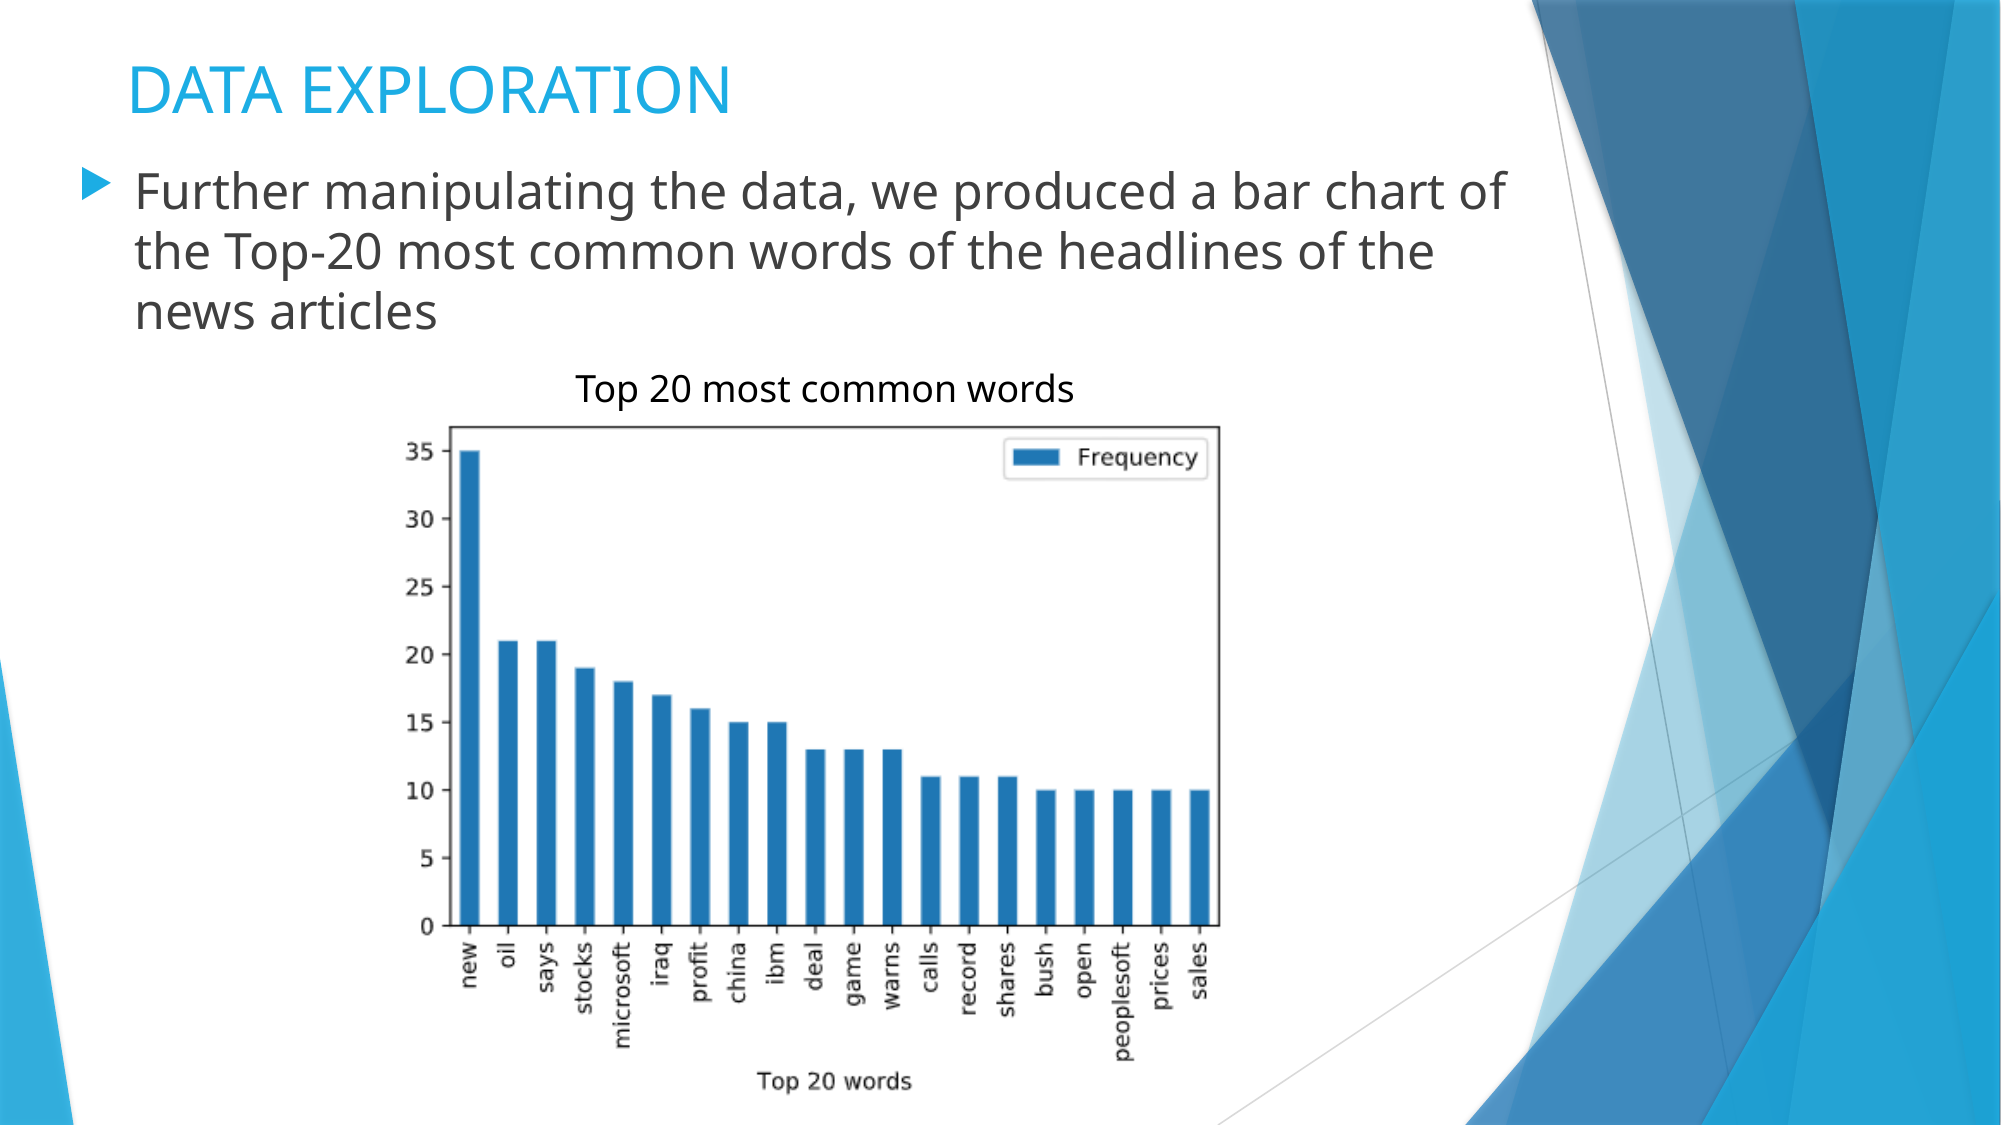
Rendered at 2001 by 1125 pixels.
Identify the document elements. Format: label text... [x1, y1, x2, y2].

list Further manipulating the data, we produced a bar chart of the Top-20 most common words of the headlines of the news articles [63, 151, 1527, 1125]
title DATA EXPLORATION [111, 40, 1705, 134]
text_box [389, 356, 1237, 1112]
